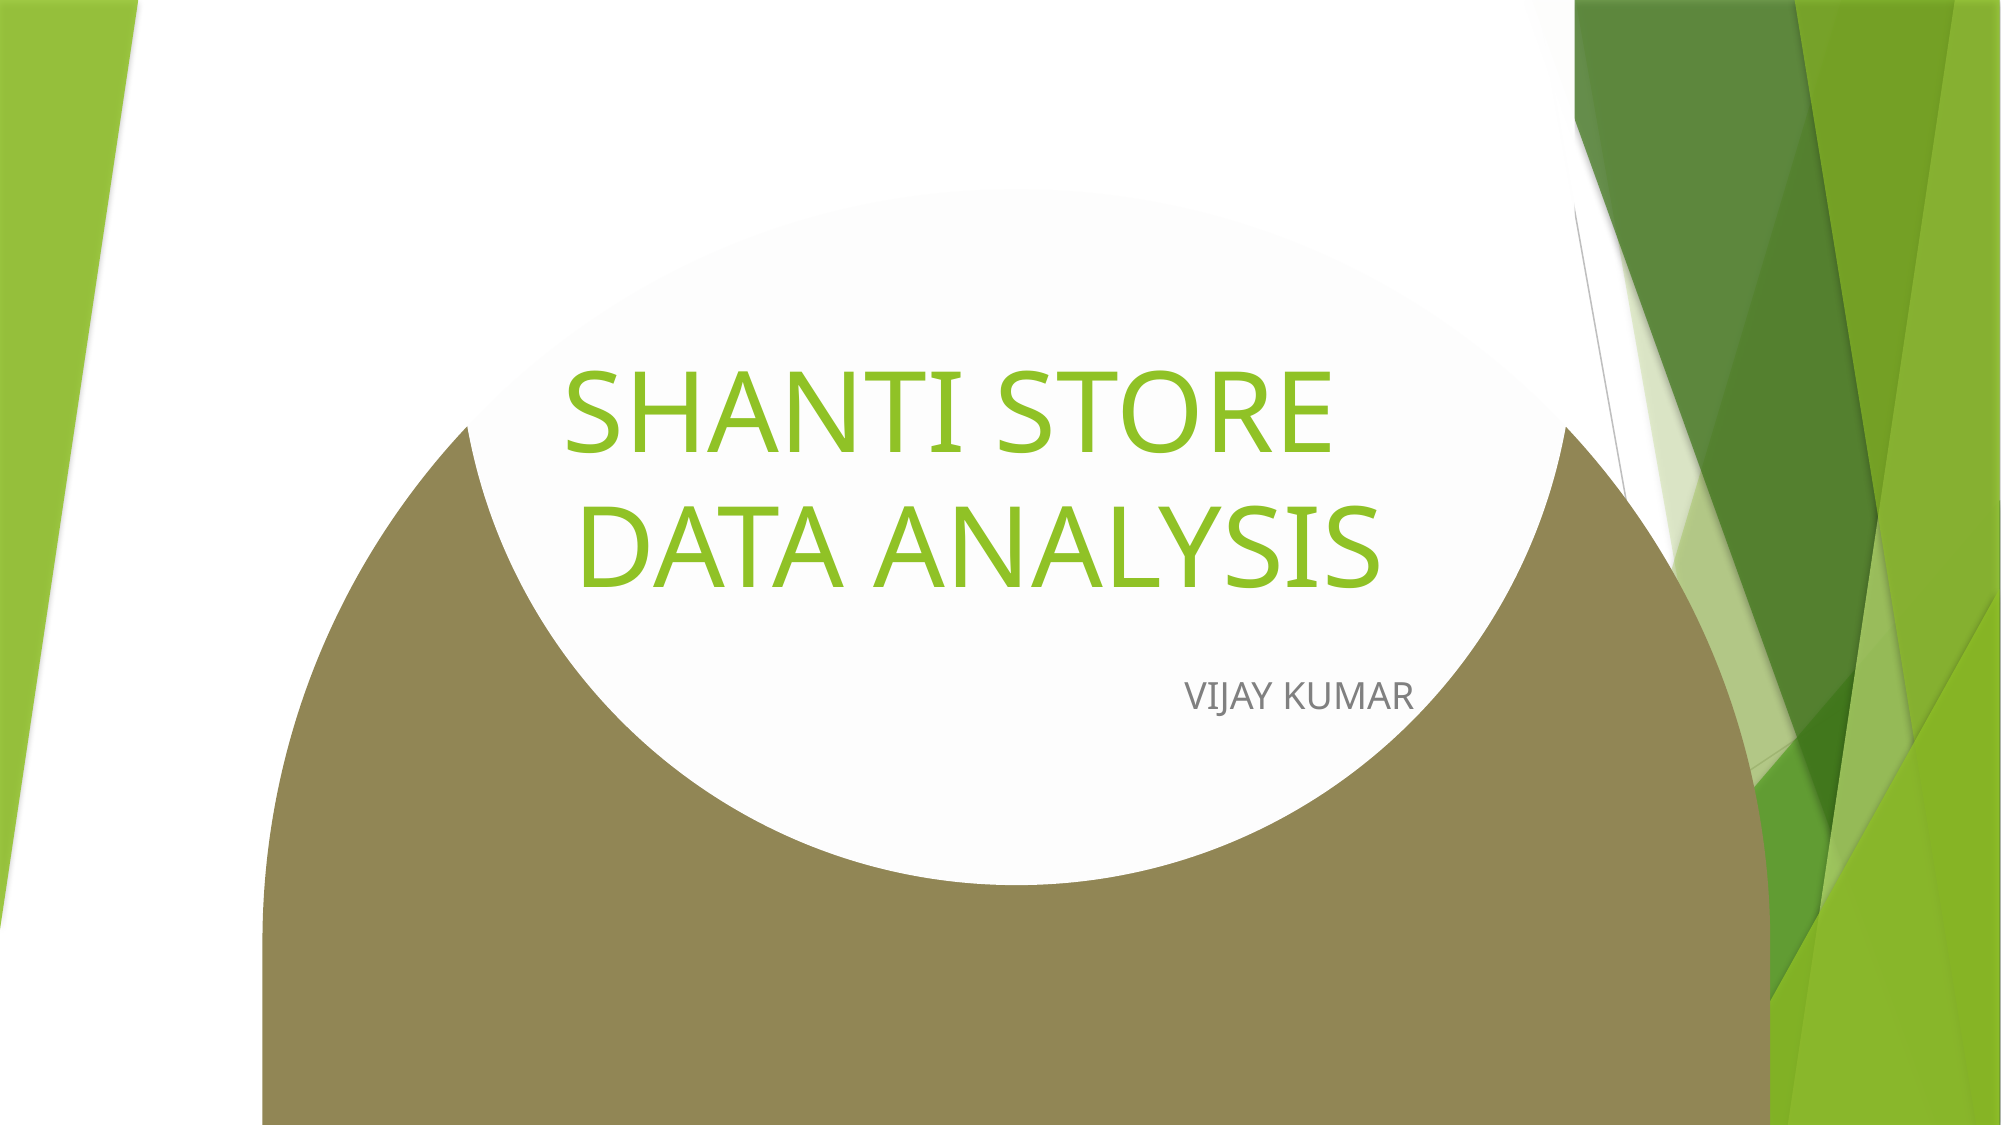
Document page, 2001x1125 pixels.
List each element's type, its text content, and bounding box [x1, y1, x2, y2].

subtitle VIJAY KUMAR [155, 664, 1430, 845]
title SHANTI STORE DATA ANALYSIS [479, 277, 1450, 888]
